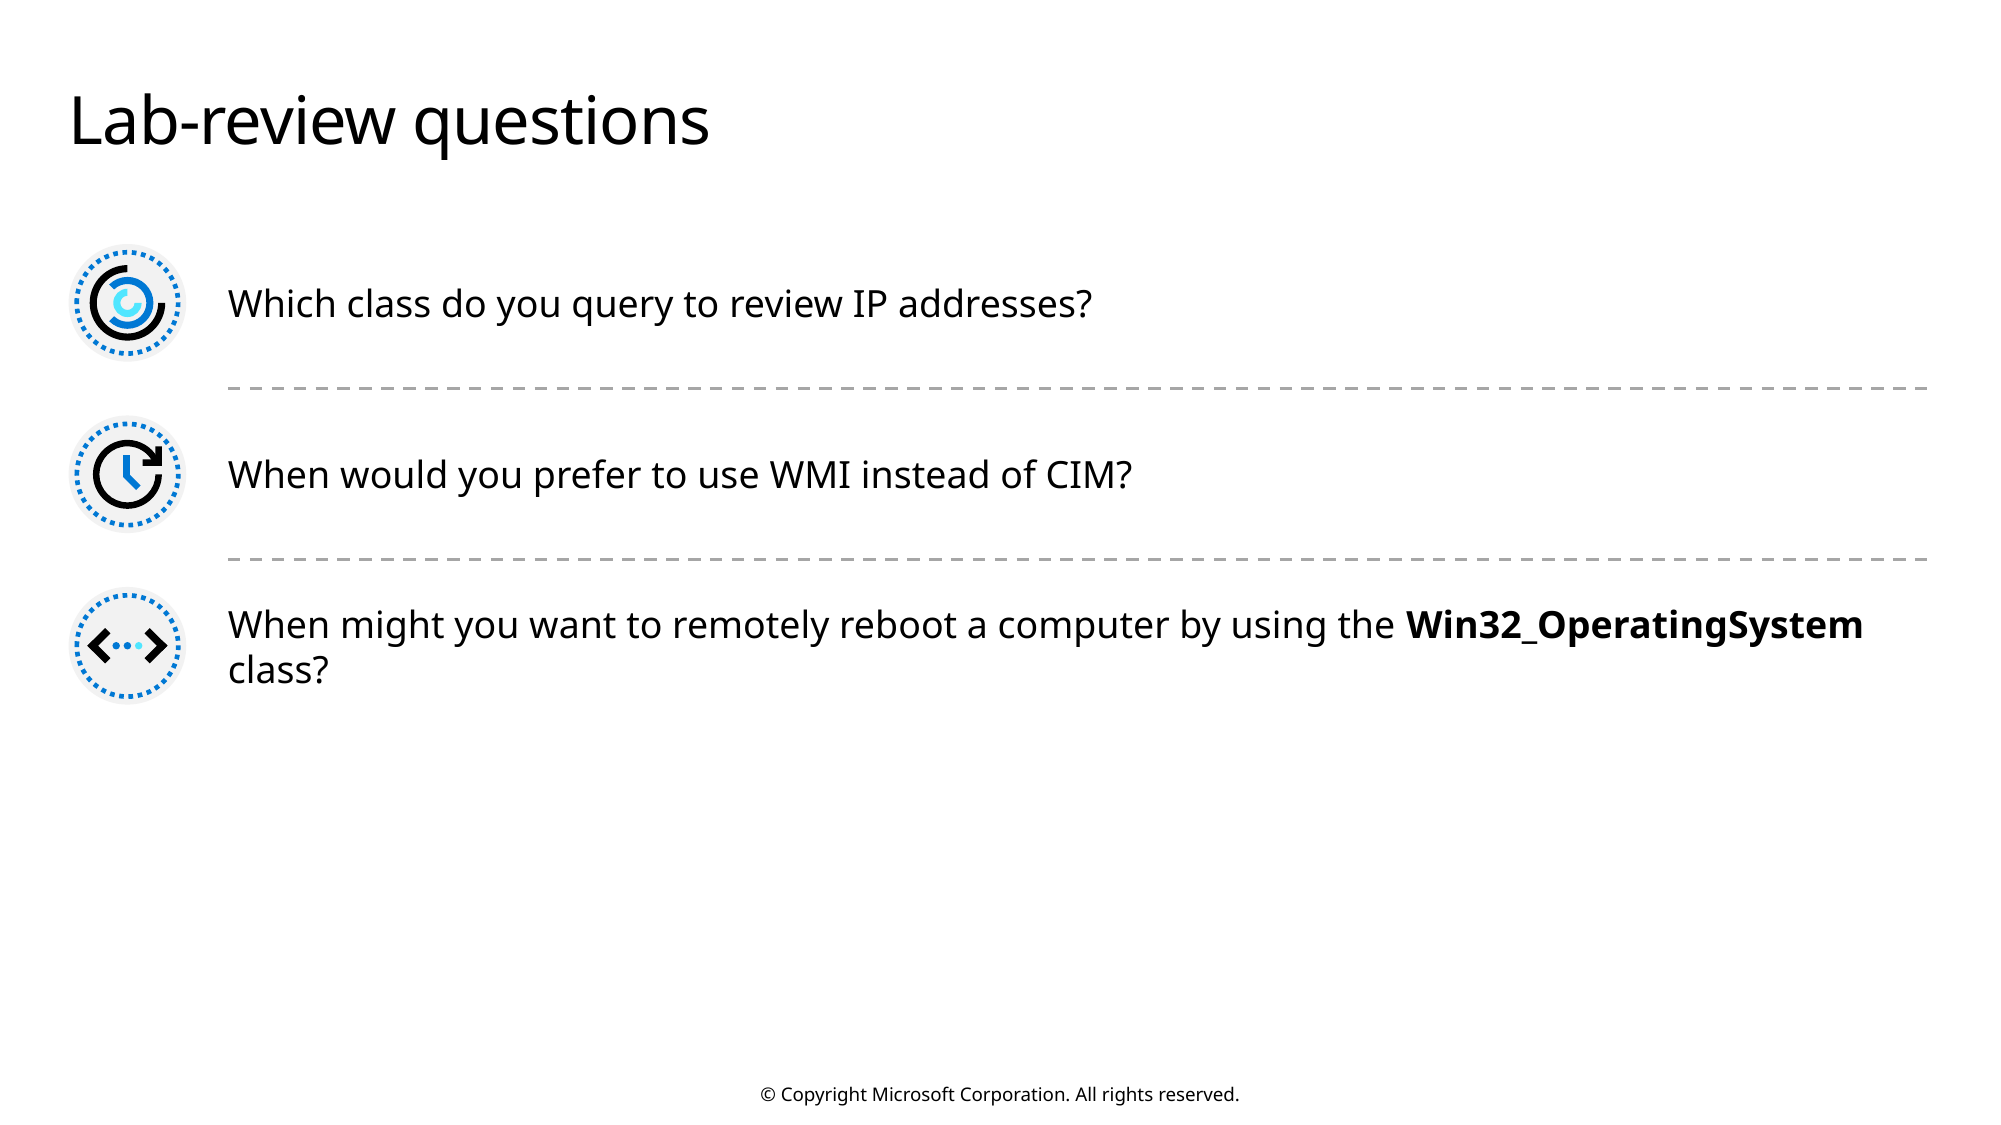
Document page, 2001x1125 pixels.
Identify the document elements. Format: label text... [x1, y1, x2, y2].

title Lab-review questions [68, 72, 1930, 184]
list Which class do you query to review IP addresses? [227, 238, 1932, 367]
list When would you prefer to use WMI instead of CIM? [227, 409, 1932, 539]
list When might you want to remotely reboot a computer by using the Win32_OperatingSystem class? [227, 581, 1932, 710]
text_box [68, 415, 187, 534]
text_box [68, 243, 187, 362]
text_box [68, 586, 187, 705]
